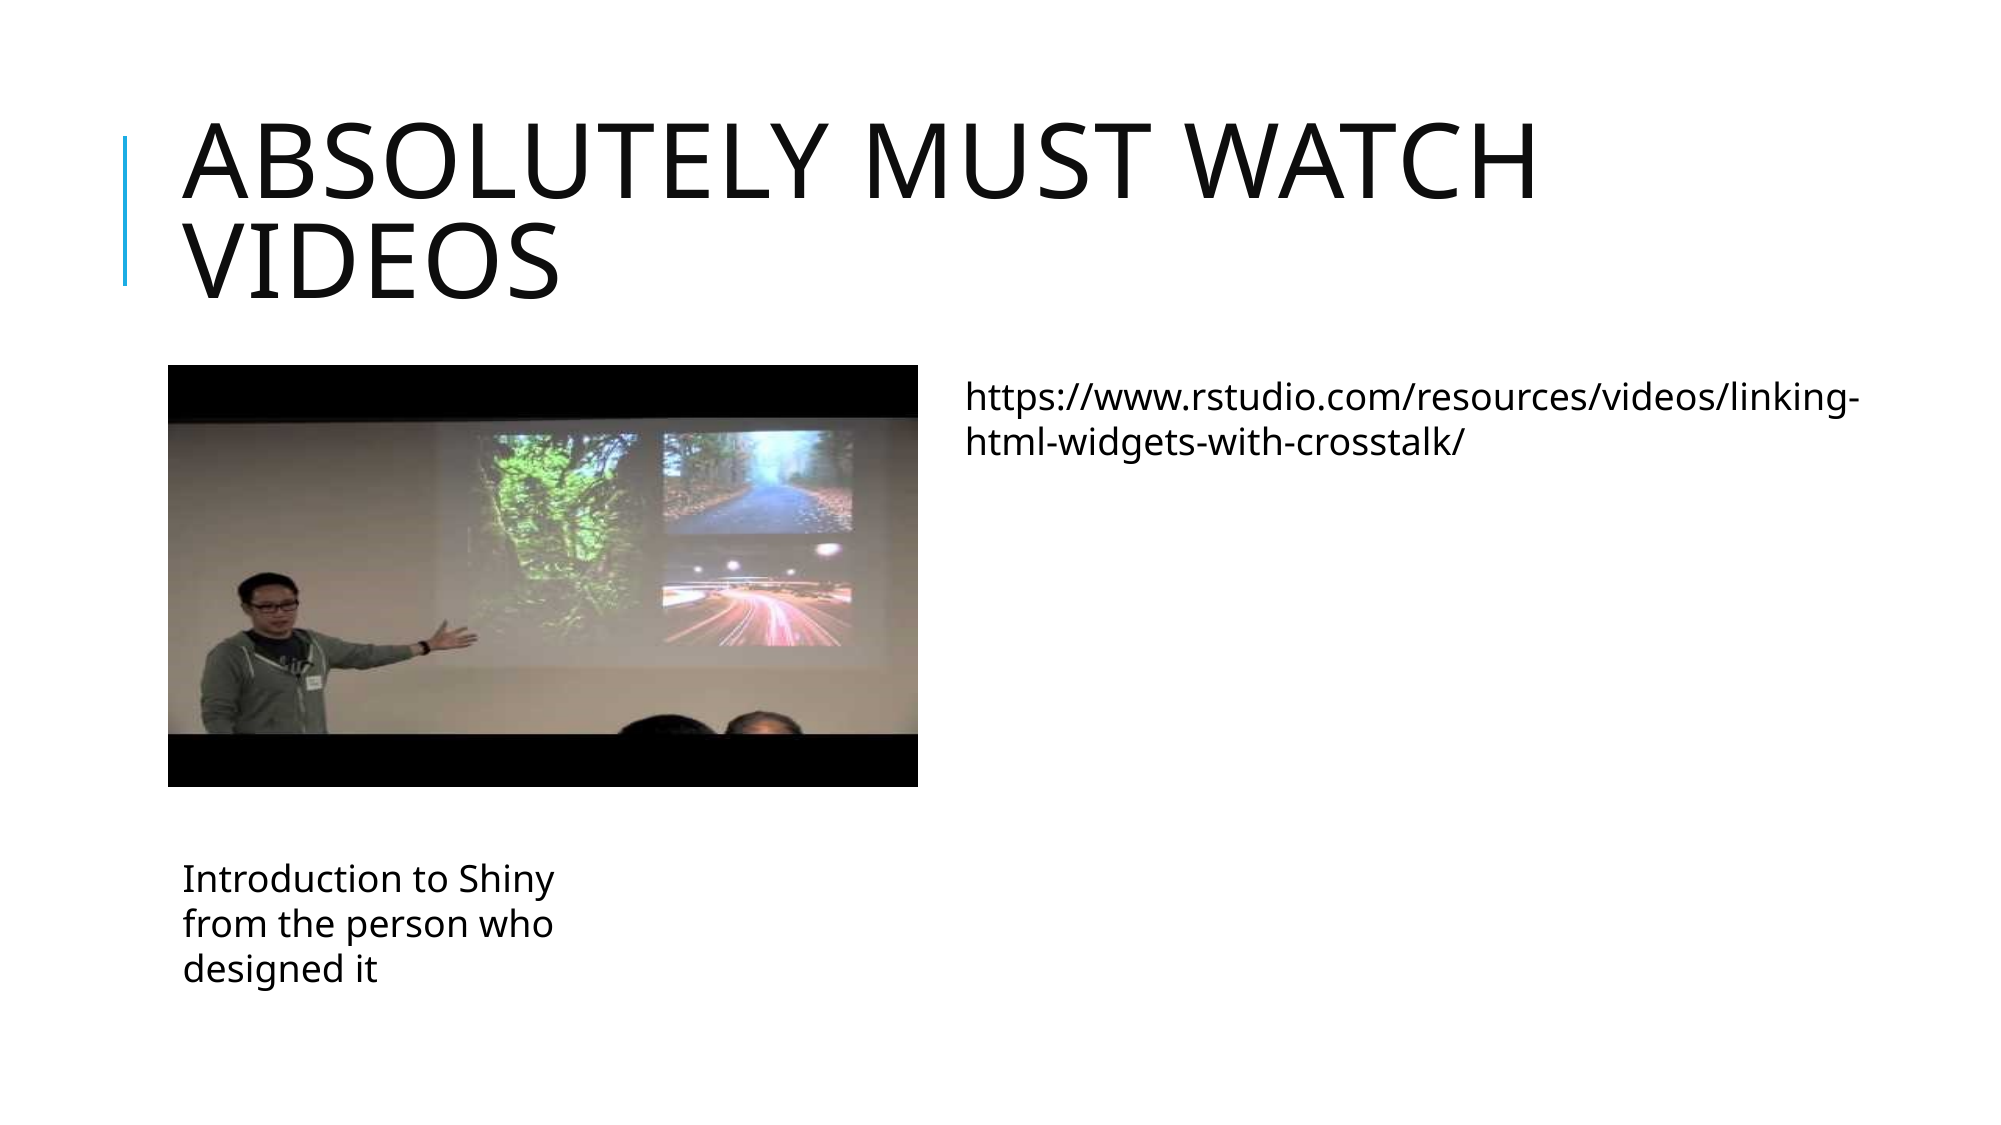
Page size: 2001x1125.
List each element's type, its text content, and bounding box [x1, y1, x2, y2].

text_box Introduction to Shiny from the person who designed it [167, 847, 630, 997]
title Absolutely must watch videos [168, 96, 1763, 342]
text_box https://www.rstudio.com/resources/videos/linking-html-widgets-with-crosstalk/ [950, 365, 1950, 470]
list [167, 364, 919, 788]
